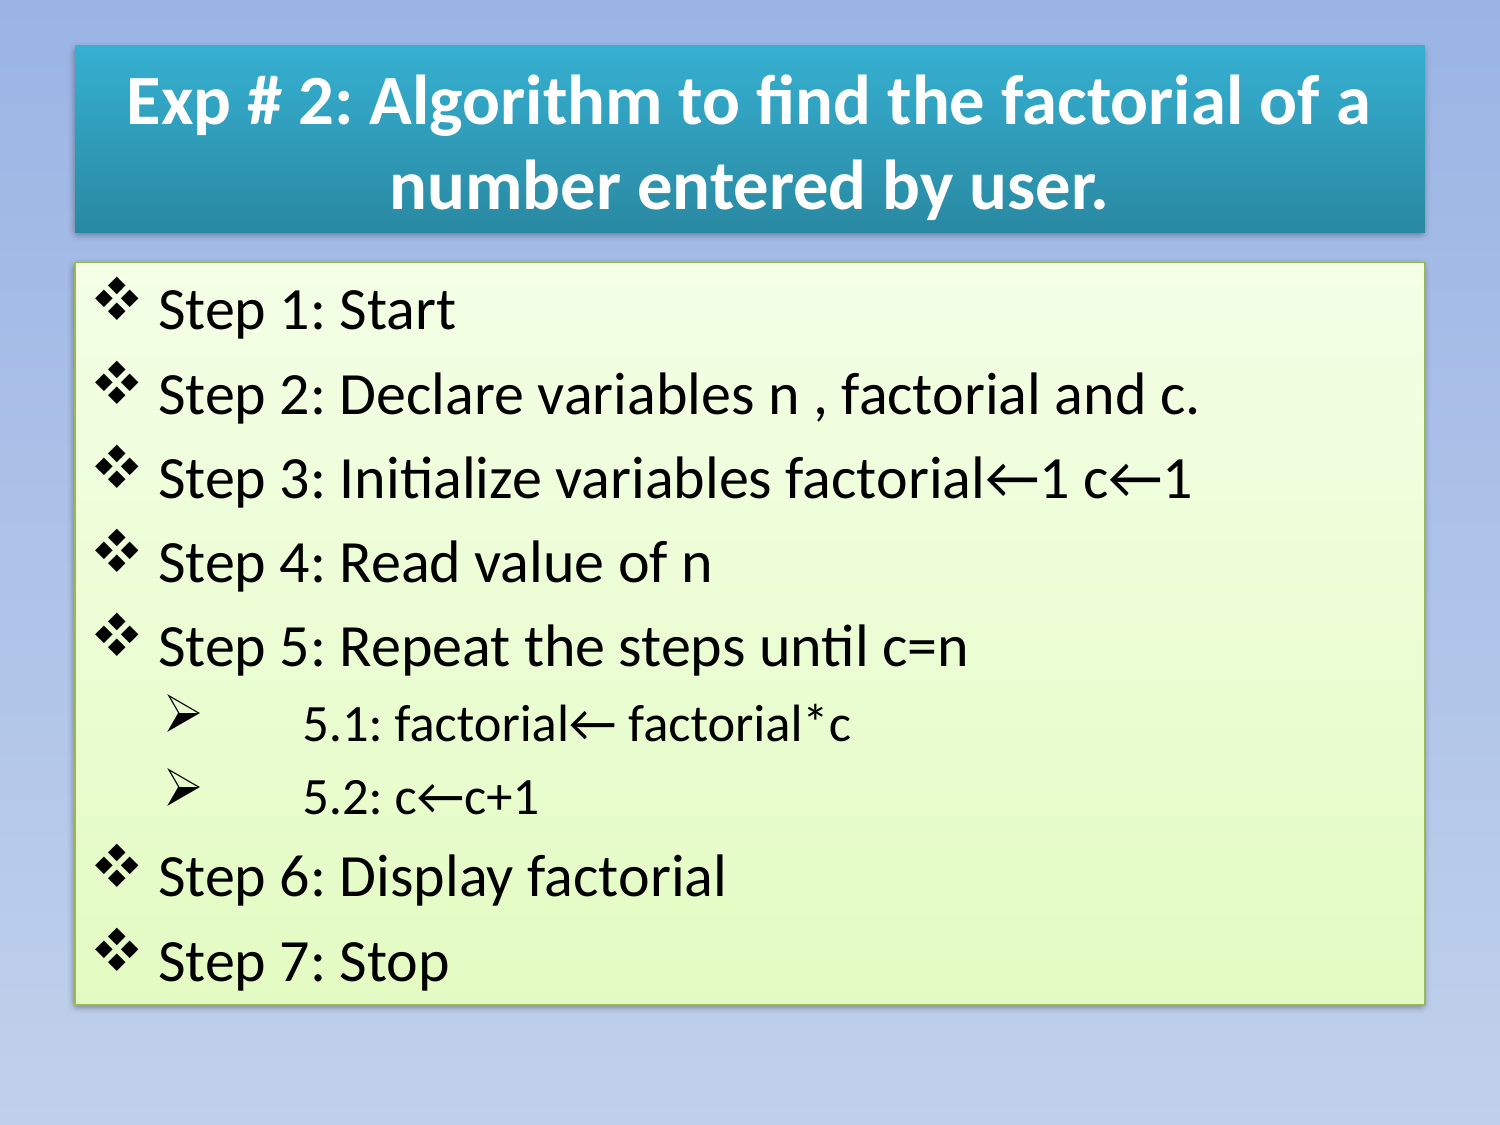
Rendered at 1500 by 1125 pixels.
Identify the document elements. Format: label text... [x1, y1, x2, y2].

list Step 1: Start Step 2: Declare variables n , factorial and c. Step 3: Initialize variables factorial←1 c←1 Step 4: Read value of n Step 5: Repeat the steps until c=n 5.1: factorial← factorial*c 5.2: c←c+1 Step 6: Display factorial Step 7: Stop [74, 262, 1426, 1006]
title Exp # 2: Algorithm to find the factorial of a number entered by user. [75, 45, 1425, 233]
